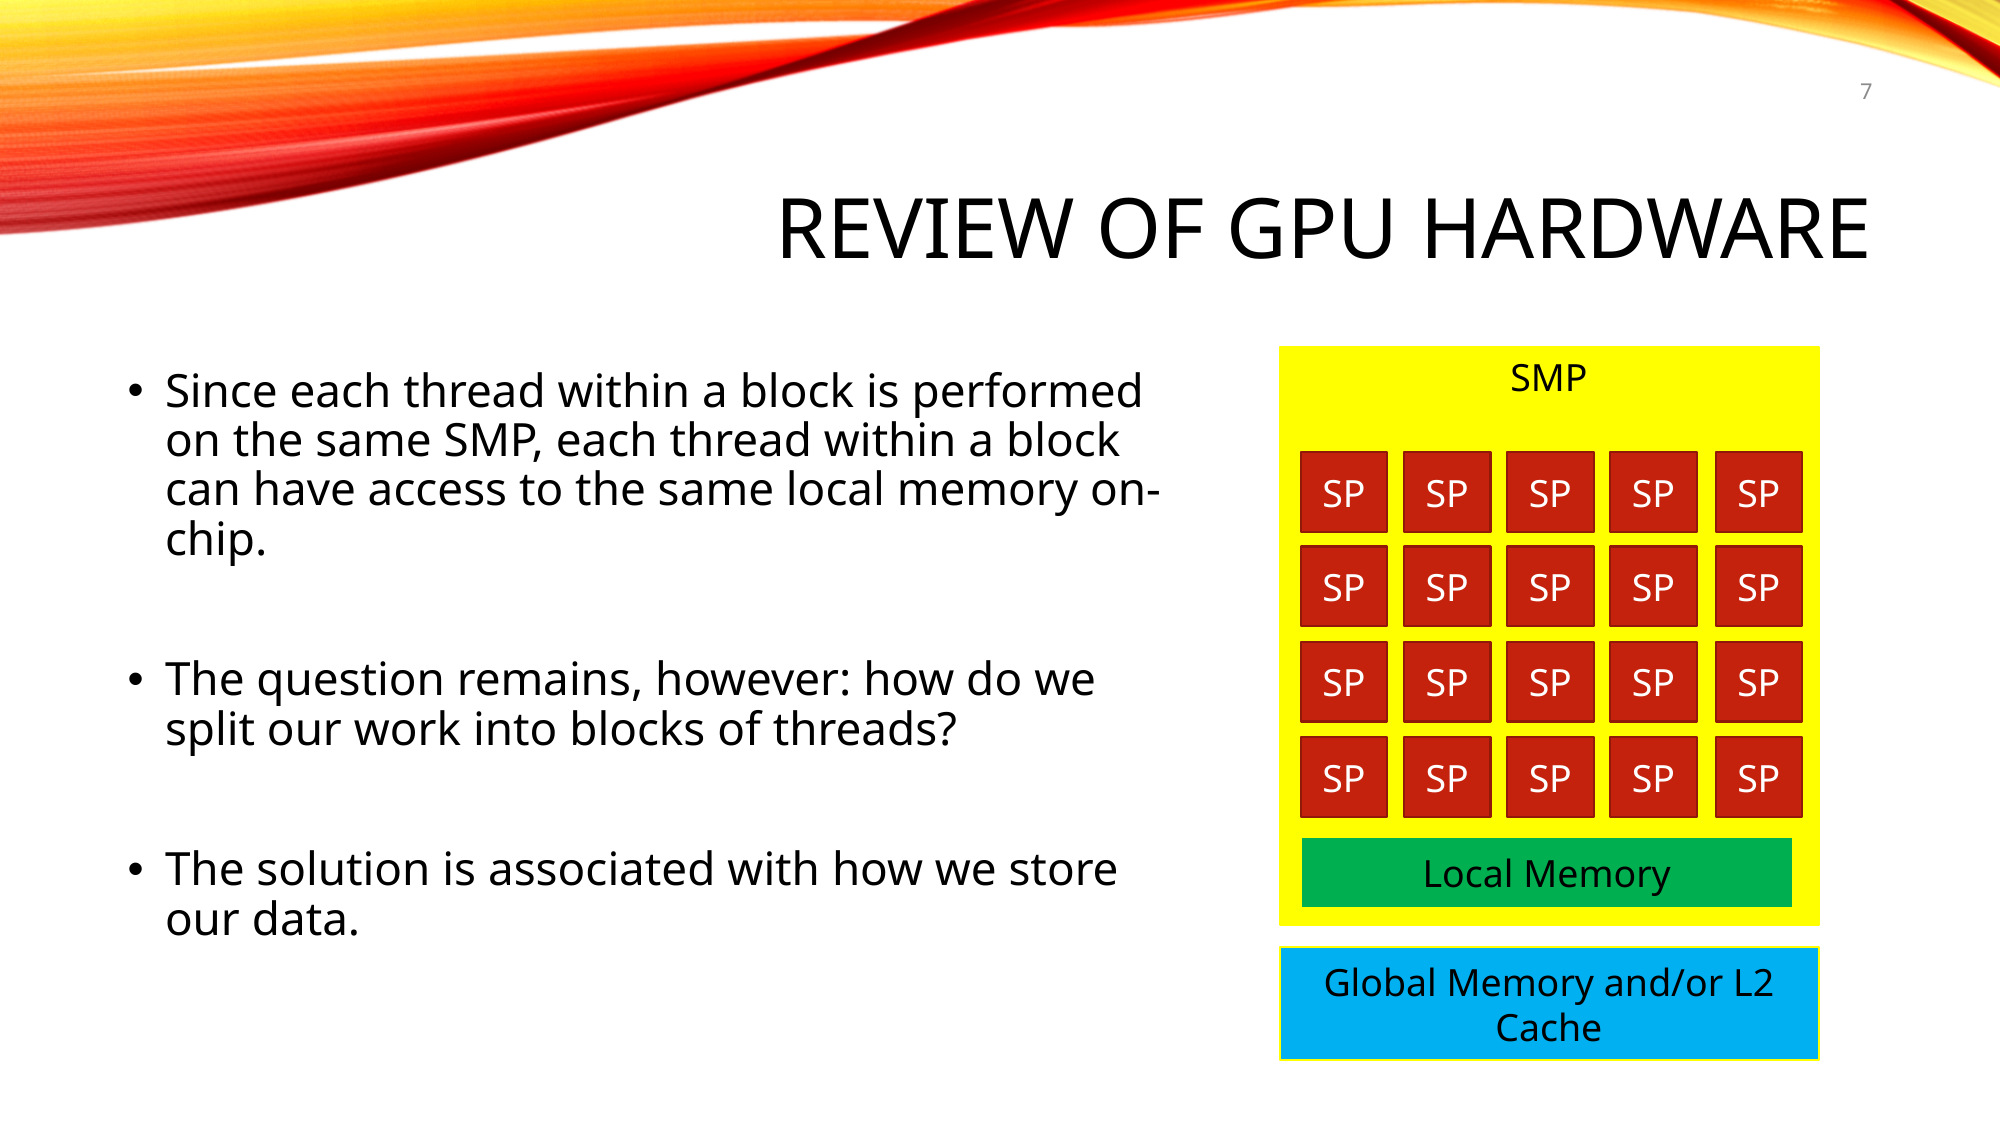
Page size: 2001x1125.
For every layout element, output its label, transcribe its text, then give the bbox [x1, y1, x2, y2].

text_box SP [1403, 545, 1492, 627]
text_box SP [1715, 451, 1803, 533]
text_box SP [1506, 451, 1595, 533]
text_box SMP [1279, 346, 1820, 926]
text_box SP [1506, 641, 1595, 723]
text_box SP [1403, 736, 1492, 818]
text_box SP [1300, 451, 1388, 533]
text_box SP [1609, 451, 1698, 533]
text_box Local Memory [1300, 836, 1794, 909]
slide_number 7 [1437, 62, 1888, 123]
text_box SP [1300, 641, 1388, 723]
text_box SP [1609, 736, 1698, 818]
text_box SP [1715, 545, 1803, 627]
picture [0, 0, 2000, 237]
text_box SP [1300, 736, 1388, 818]
text_box SP [1715, 641, 1803, 723]
text_box SP [1506, 545, 1595, 627]
title REVIEW OF GPU HARDWARE [474, 125, 1888, 338]
list Since each thread within a block is performed on the same SMP, each thread within a block can have access to the same local memory on-chip. The question remains, however: how do we split our work into blocks of threads? The solution is associated with how we store our data. [112, 360, 1205, 1021]
text_box SP [1506, 736, 1595, 818]
text_box SP [1300, 545, 1388, 627]
text_box SP [1403, 451, 1492, 533]
text_box Global Memory and/or L2 Cache [1279, 946, 1820, 1061]
text_box SP [1609, 545, 1698, 627]
text_box SP [1403, 641, 1492, 723]
text_box SP [1715, 736, 1803, 818]
text_box SP [1609, 641, 1698, 723]
